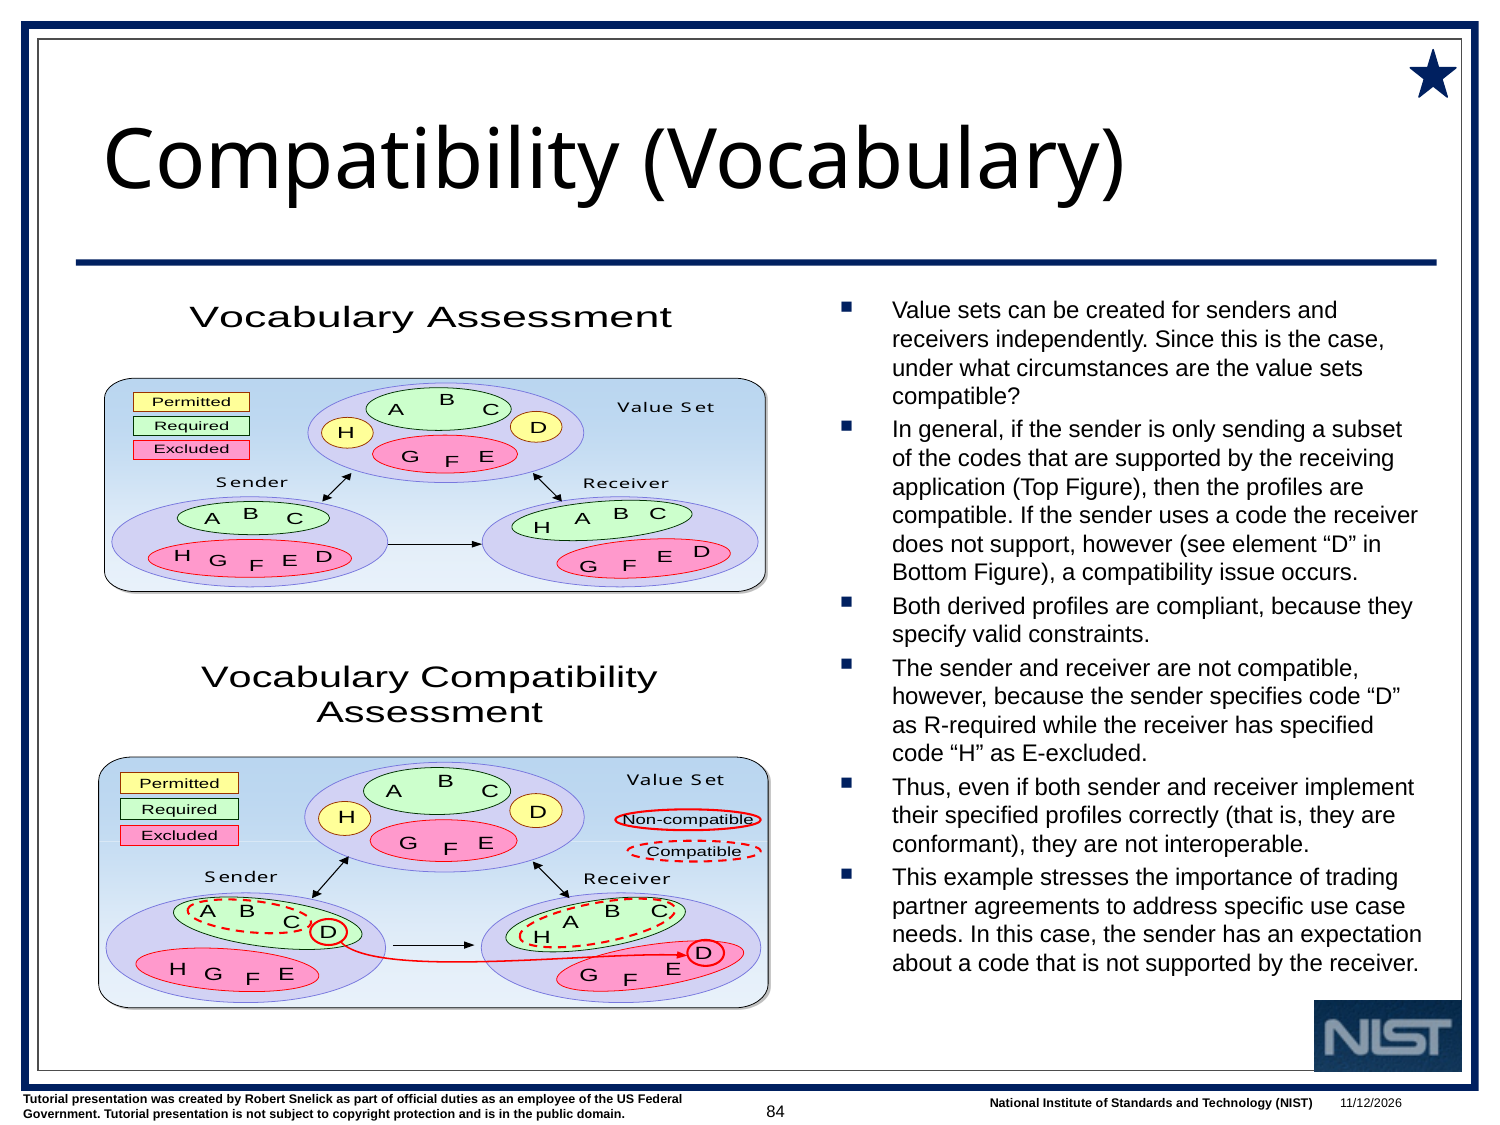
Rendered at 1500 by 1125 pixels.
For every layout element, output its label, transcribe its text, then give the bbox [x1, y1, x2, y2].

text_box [62, 277, 801, 640]
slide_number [1324, 1087, 1463, 1113]
text_box [1410, 49, 1456, 98]
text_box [55, 651, 804, 1051]
list Value sets can be created for senders and receivers independently. Since this is the case, under what circumstances are the value sets compatible? In general, if the sender is only sending a subset of the codes that are supported by the receiving application (Top Figure), then the profiles are compatible. If the sender uses a code the receiver does not support, however (see element “D” in Bottom Figure), a compatibility issue occurs. Both derived profiles are compliant, because they specify valid constraints. The sender and receiver are not compatible, however, because the sender specifies code “D” as R-required while the receiver has specified code “H” as E-excluded. Thus, even if both sender and receiver implement their specified profiles correctly (that is, they are conformant), they are not interoperable. This example stresses the importance of trading partner agreements to address specific use case needs. In this case, the sender has an expectation about a code that is not supported by the receiver. [824, 287, 1438, 1038]
slide_number 84 [712, 1071, 801, 1125]
title Compatibility (Vocabulary) [87, 77, 1426, 213]
picture [1314, 1000, 1462, 1072]
